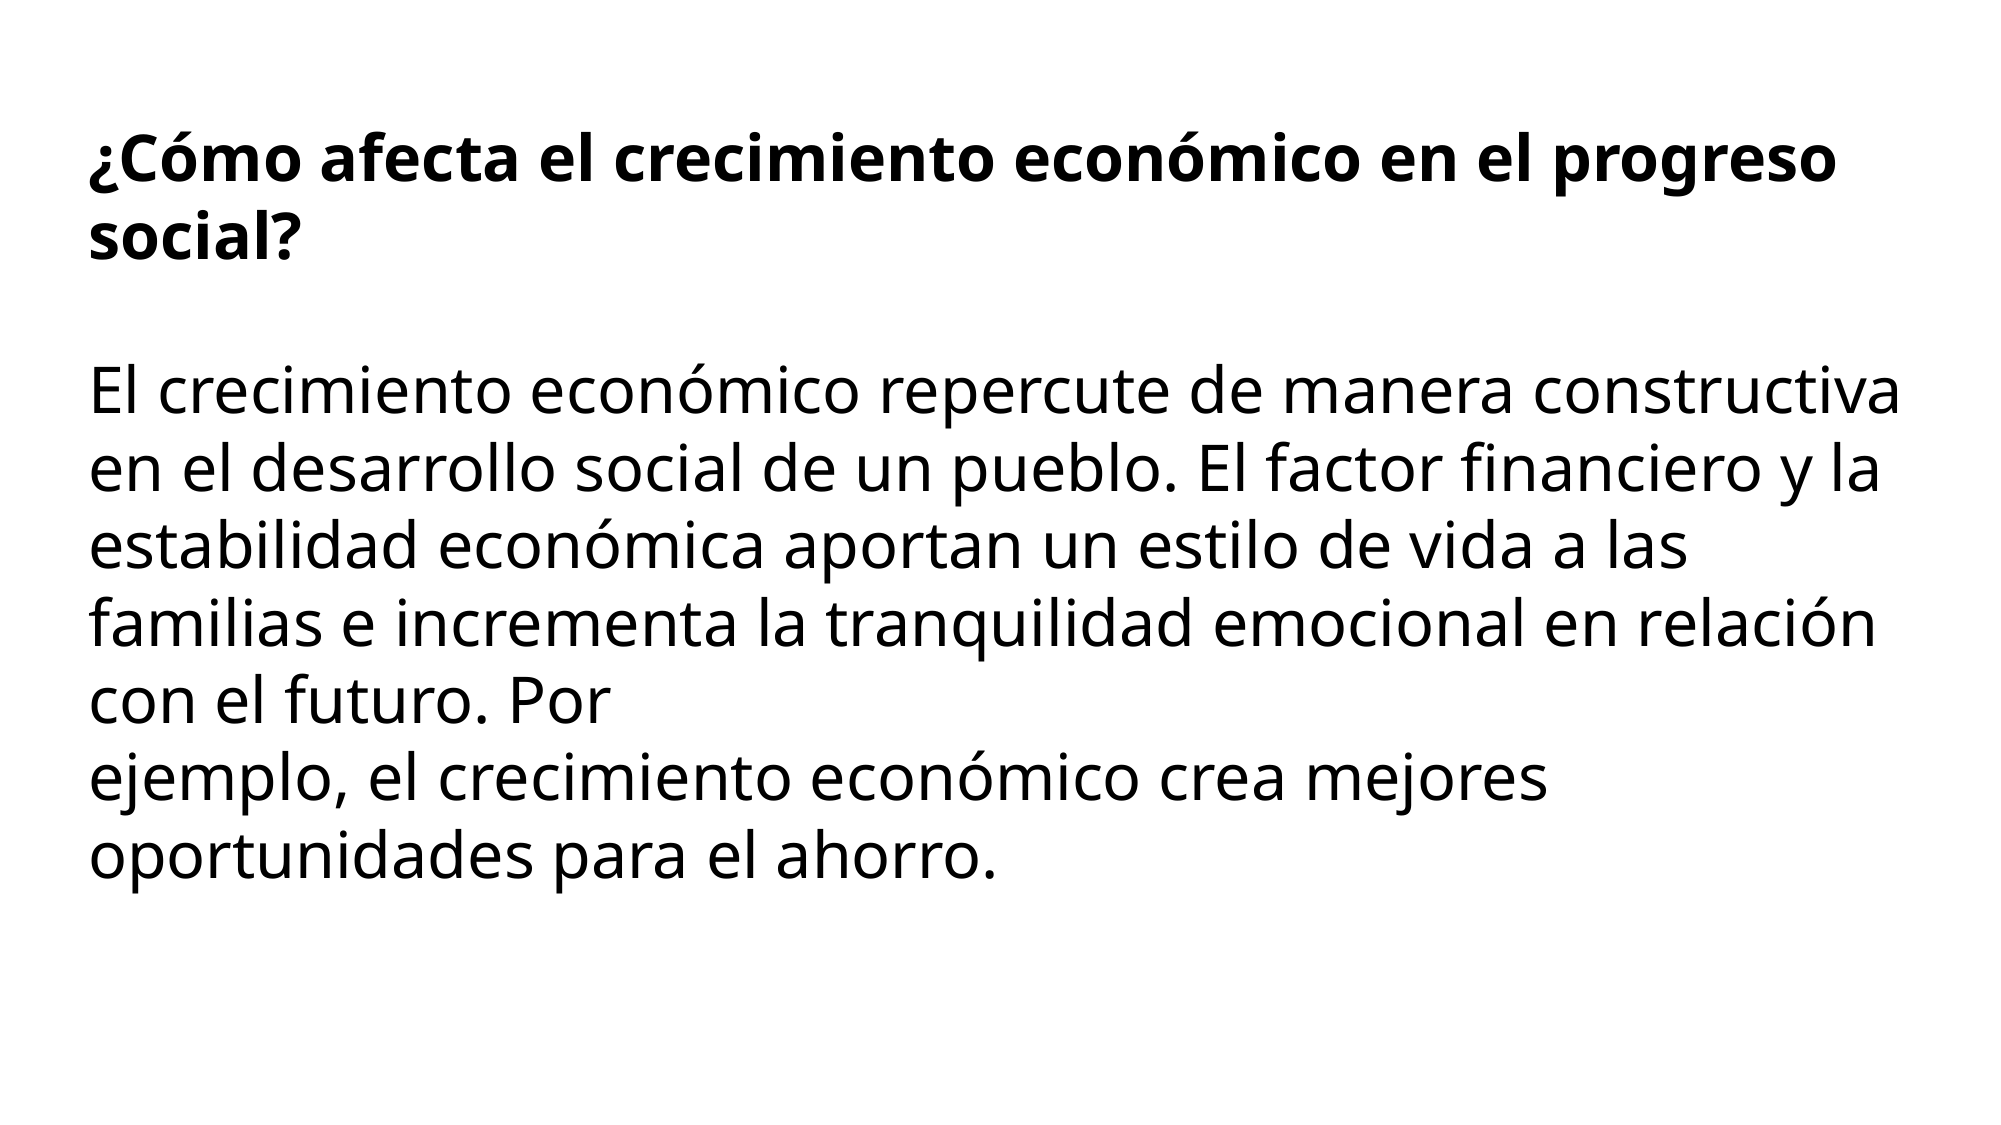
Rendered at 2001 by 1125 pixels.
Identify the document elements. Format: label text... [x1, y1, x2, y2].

title ¿Cómo afecta el crecimiento económico en el progreso social? El crecimiento económico repercute de manera constructiva en el desarrollo social de un pueblo. El factor financiero y la estabilidad económica aportan un estilo de vida a las familias e incrementa la tranquilidad emocional en relación con el futuro. Por ejemplo, el crecimiento económico crea mejores oportunidades para el ahorro. [68, 97, 1932, 998]
